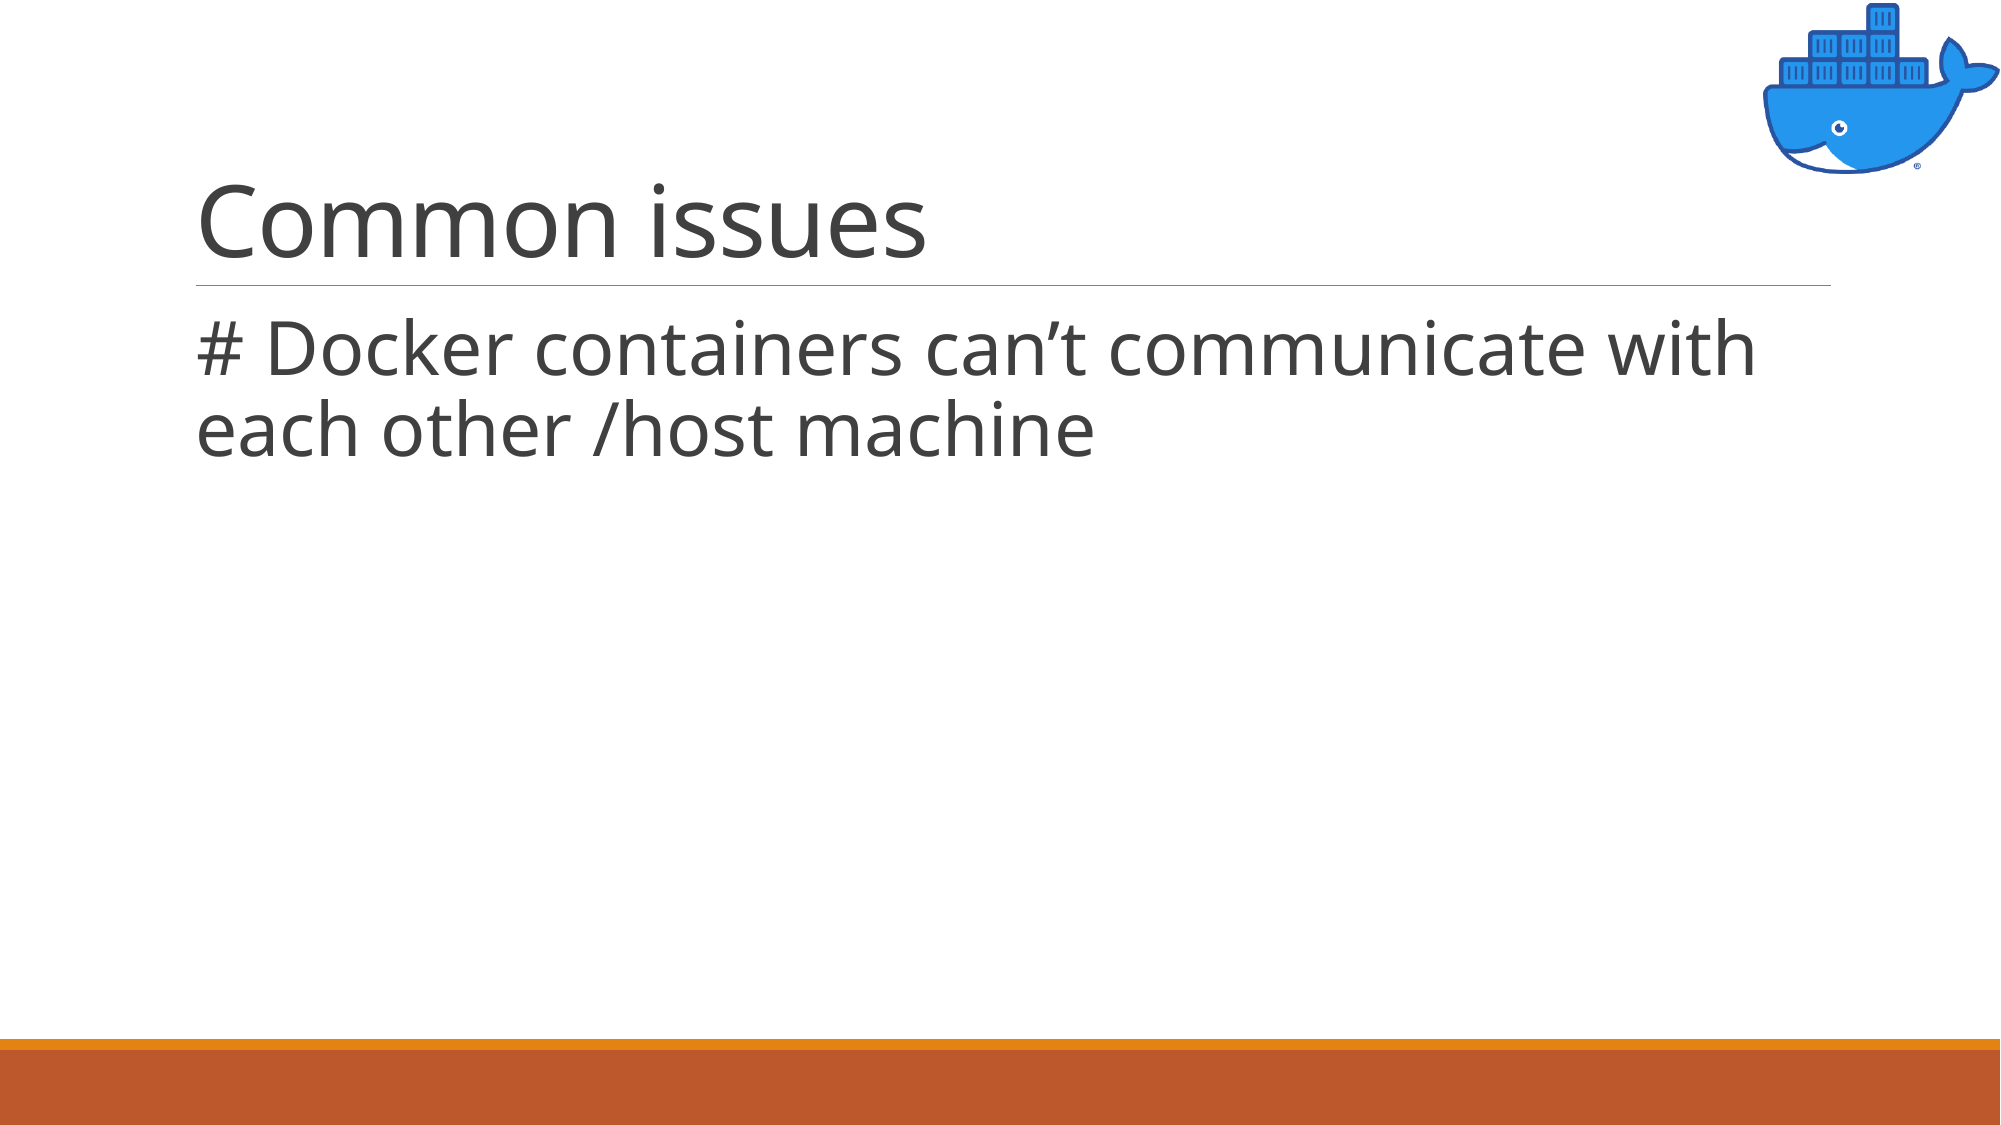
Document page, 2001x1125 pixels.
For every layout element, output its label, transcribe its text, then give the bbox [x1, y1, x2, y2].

title Common issues [180, 47, 1830, 285]
picture [1763, 3, 2000, 174]
list # Docker containers can’t communicate with each other /host machine [180, 302, 1830, 963]
